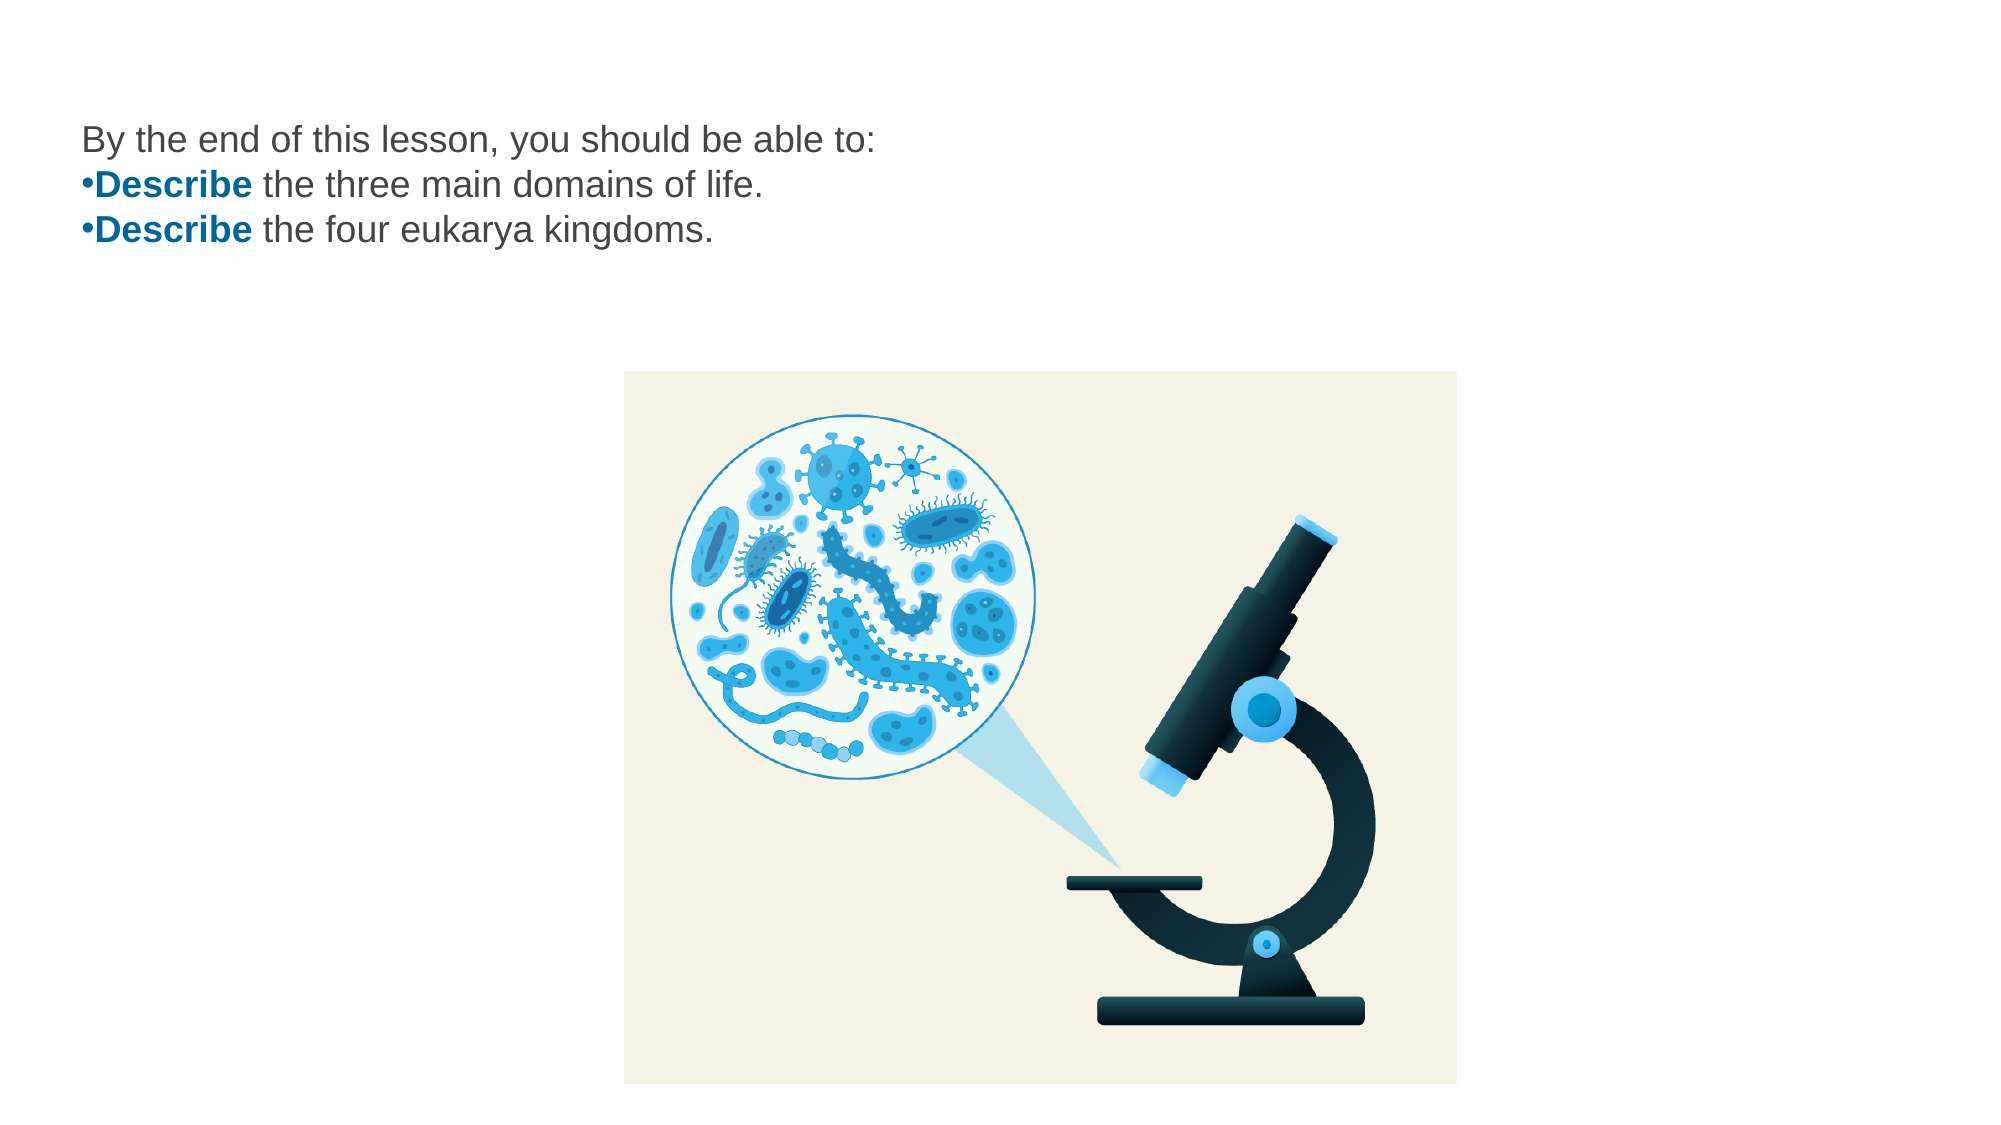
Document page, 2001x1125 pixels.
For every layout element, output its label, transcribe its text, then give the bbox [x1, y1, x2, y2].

picture [624, 371, 1457, 1084]
text_box By the end of this lesson, you should be able to: Describe the three main domains of life. Describe the four eukarya kingdoms. [66, 107, 1761, 258]
